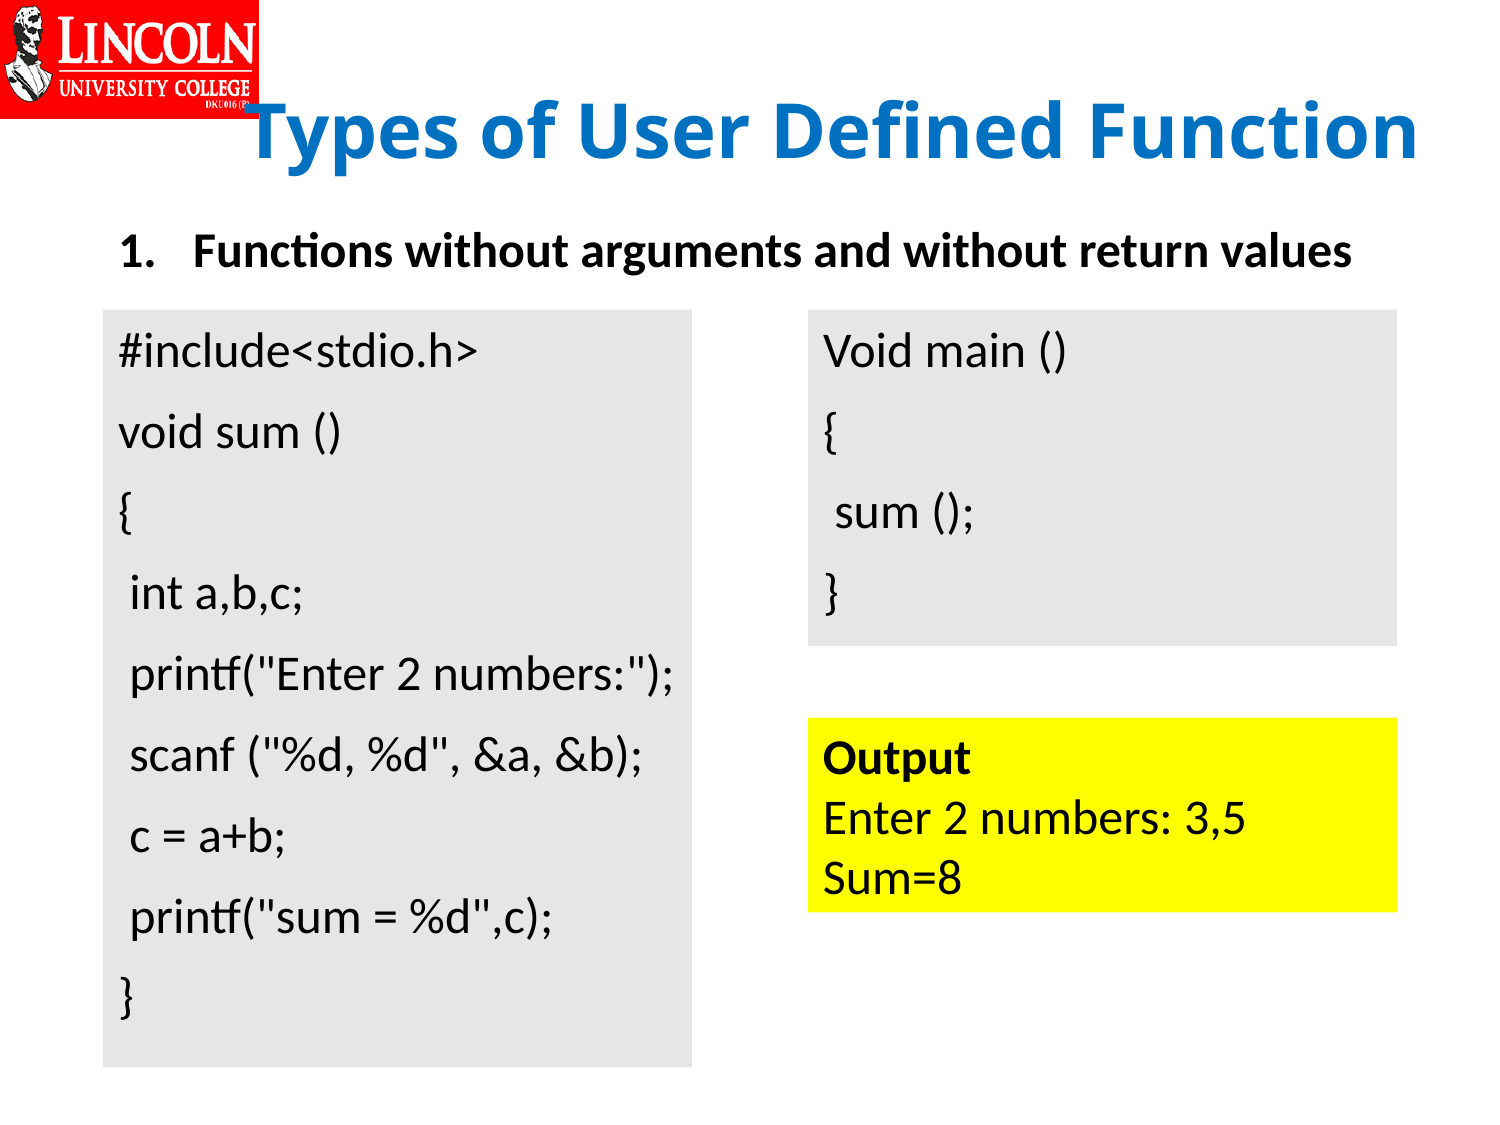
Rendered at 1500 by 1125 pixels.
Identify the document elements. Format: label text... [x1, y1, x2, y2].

title Types of User Defined Function [185, 57, 1480, 211]
list #include<stdio.h> void sum () { int a,b,c; printf("Enter 2 numbers:"); scanf ("%d, %d", &a, &b); c = a+b; printf("sum = %d",c); } [103, 310, 692, 1068]
text_box Functions without arguments and without return values [103, 210, 1397, 310]
text_box Output Enter 2 numbers: 3,5 Sum=8 [808, 717, 1397, 913]
text_box Void main () { sum (); } [808, 309, 1397, 646]
